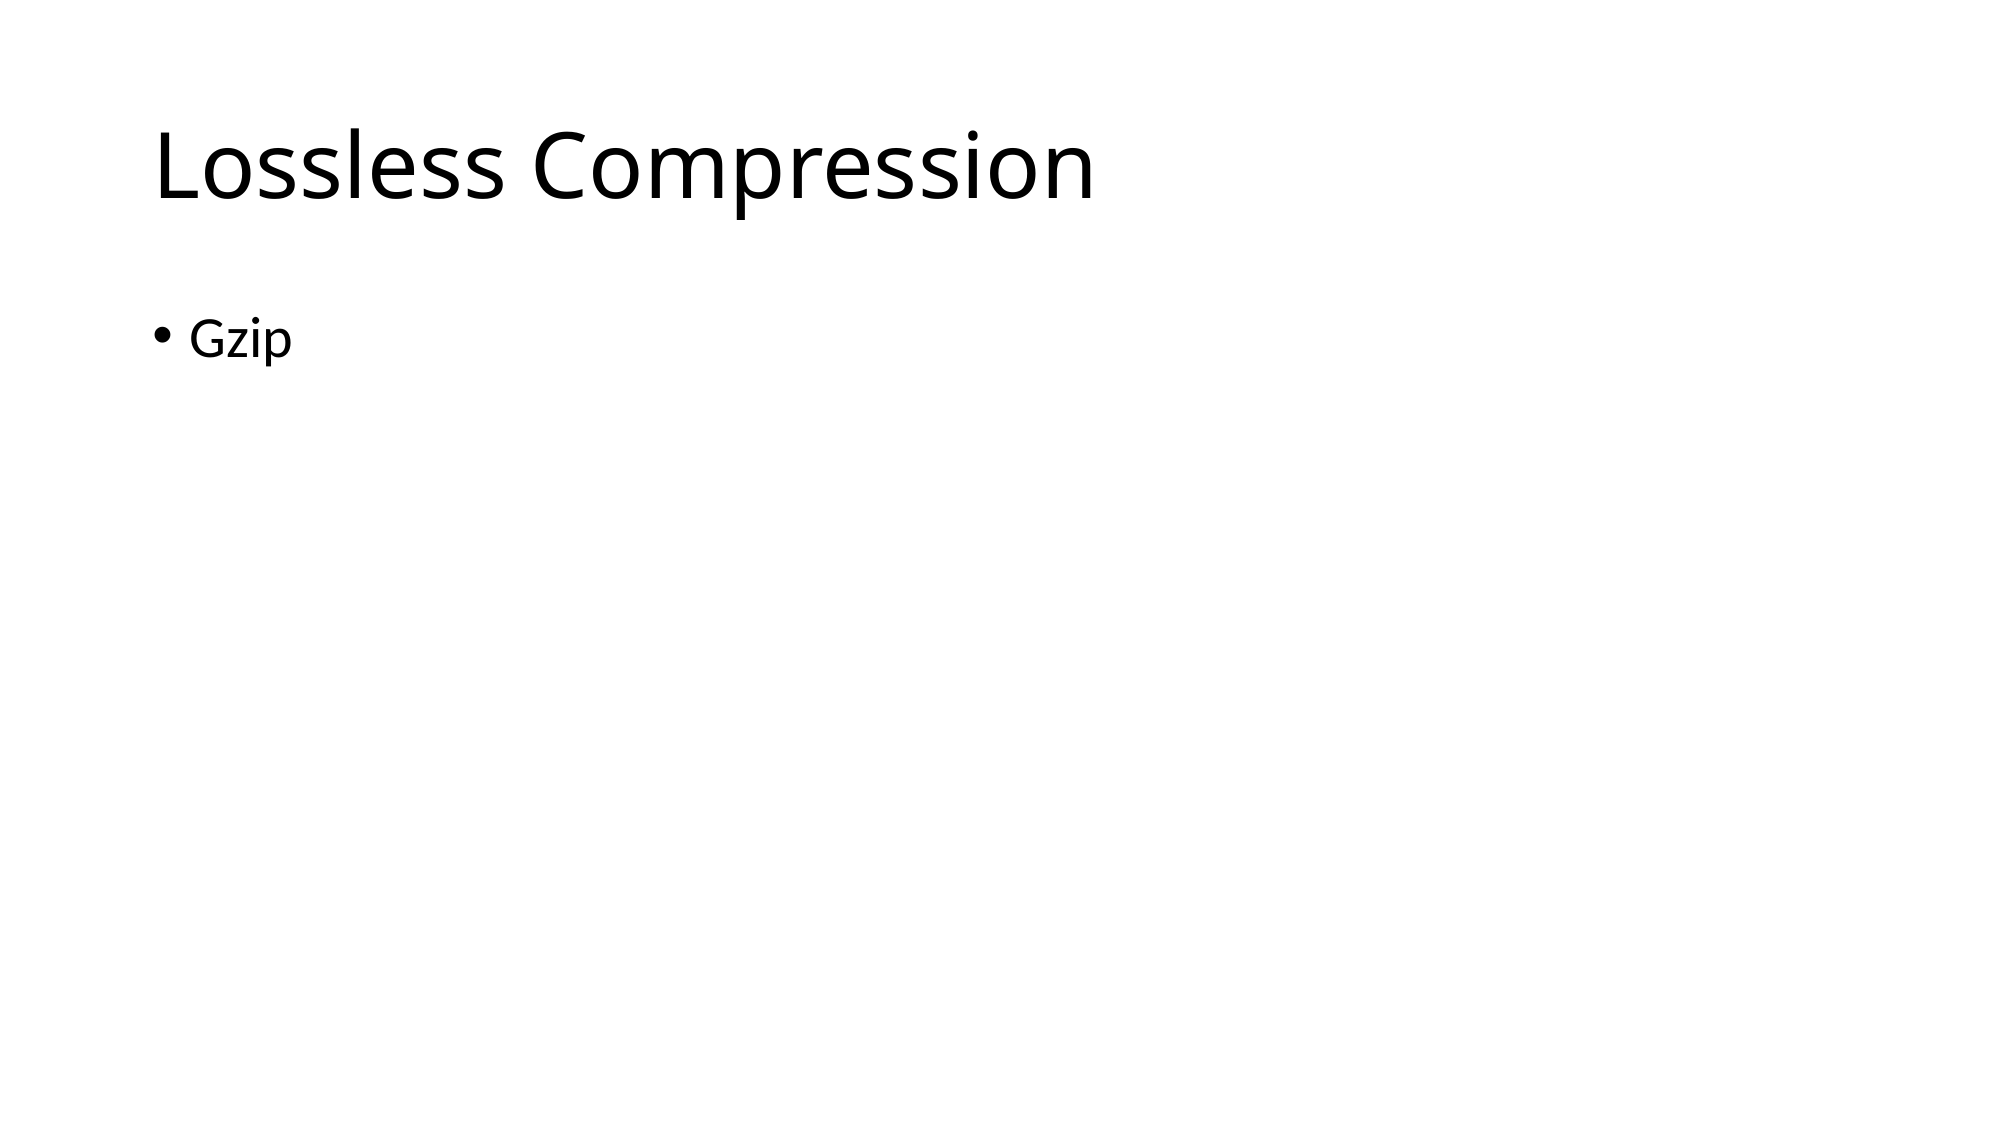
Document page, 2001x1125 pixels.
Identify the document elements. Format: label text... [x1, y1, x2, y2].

title Lossless Compression [137, 59, 1863, 278]
list Gzip [137, 299, 1863, 1014]
